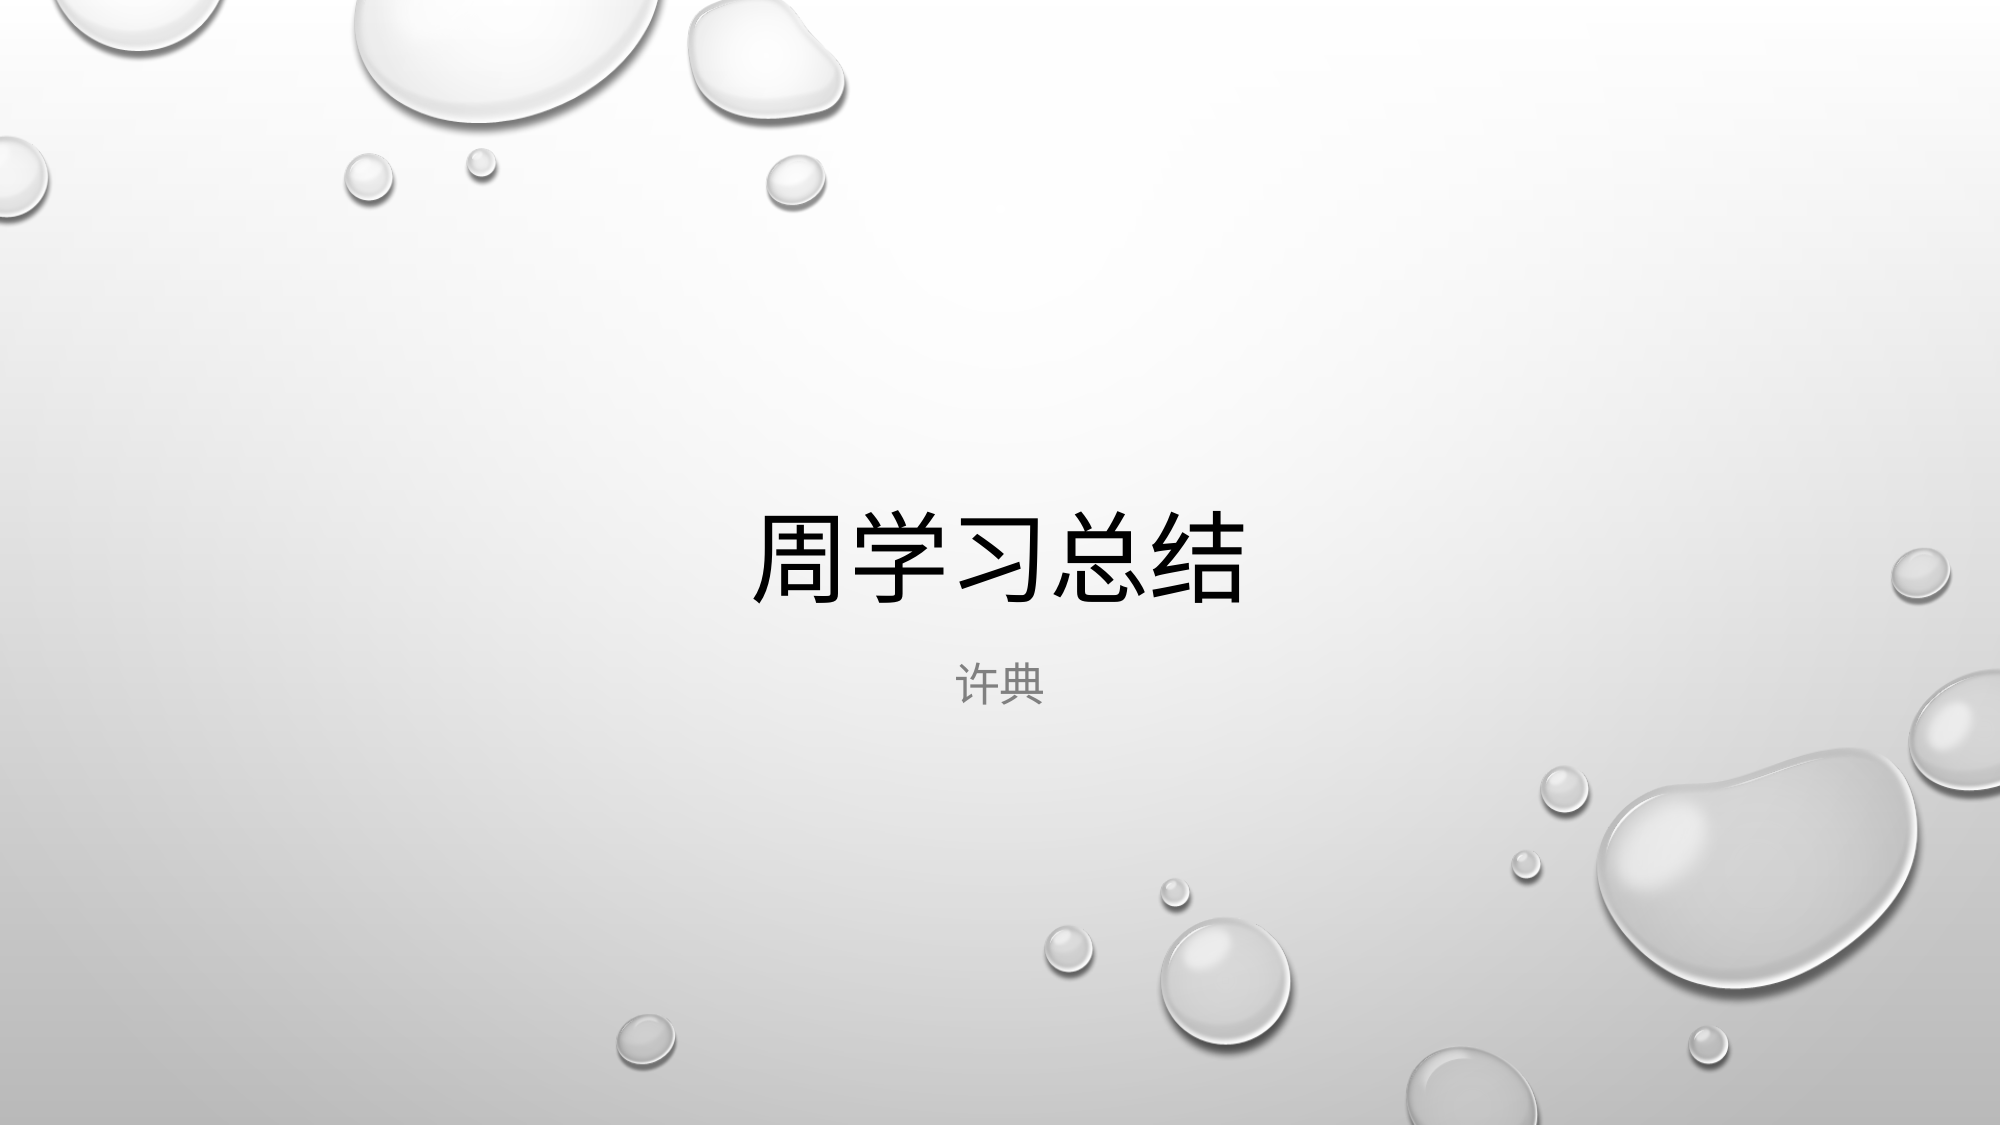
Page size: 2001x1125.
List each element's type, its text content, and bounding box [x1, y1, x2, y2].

picture [0, 0, 2000, 1125]
title 周学习总结 [287, 213, 1713, 625]
subtitle 许典 [287, 637, 1713, 863]
